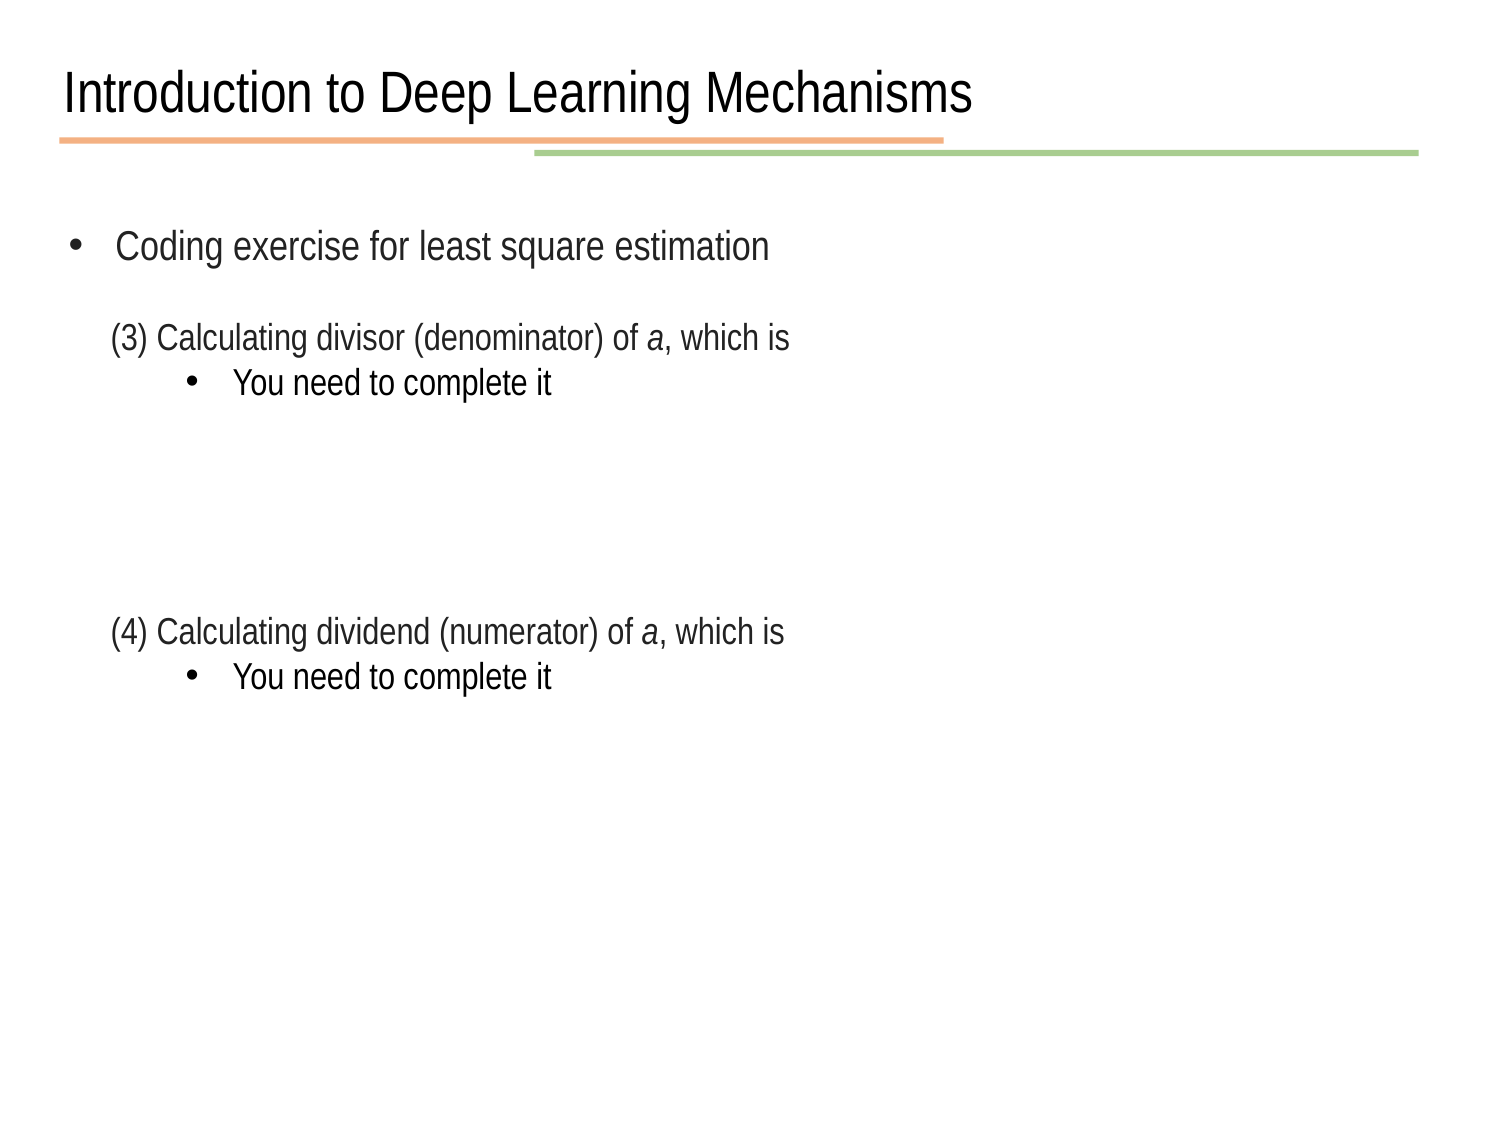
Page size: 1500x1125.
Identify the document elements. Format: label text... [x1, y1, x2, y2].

text_box Introduction to Deep Learning Mechanisms [49, 11, 1451, 132]
text_box Coding exercise for least square estimation [53, 186, 1406, 277]
